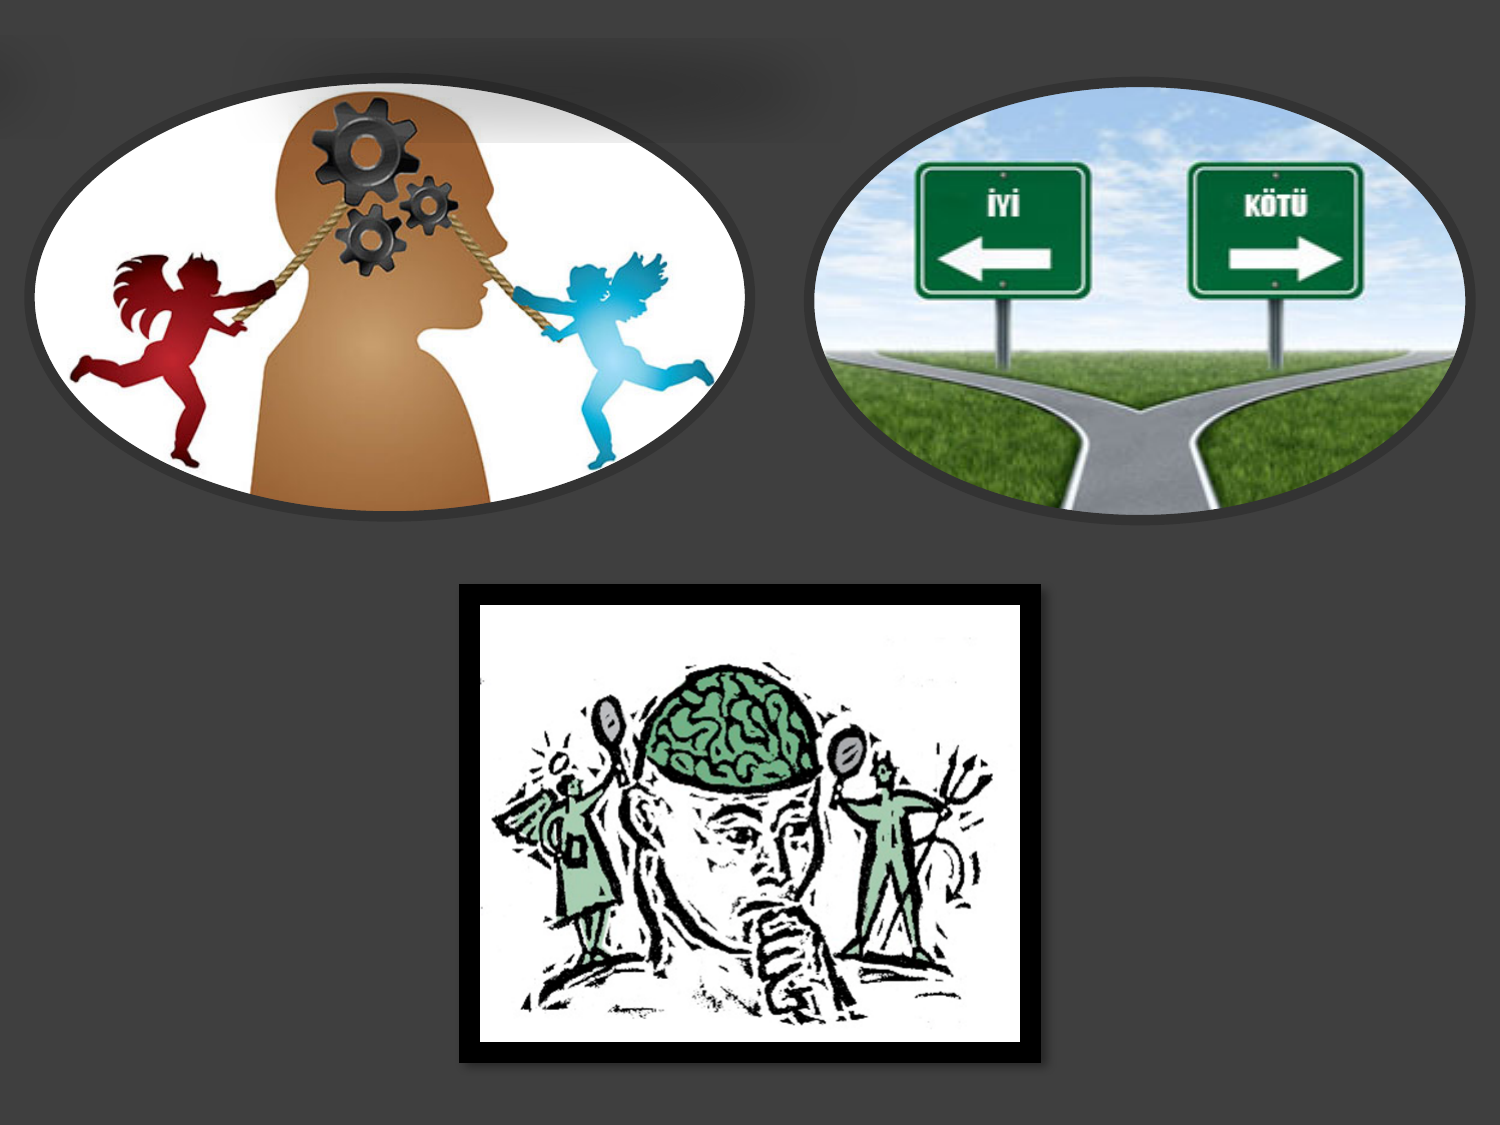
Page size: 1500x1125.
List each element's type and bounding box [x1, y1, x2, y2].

picture [479, 604, 1021, 1043]
picture [28, 77, 751, 517]
picture [808, 81, 1472, 521]
